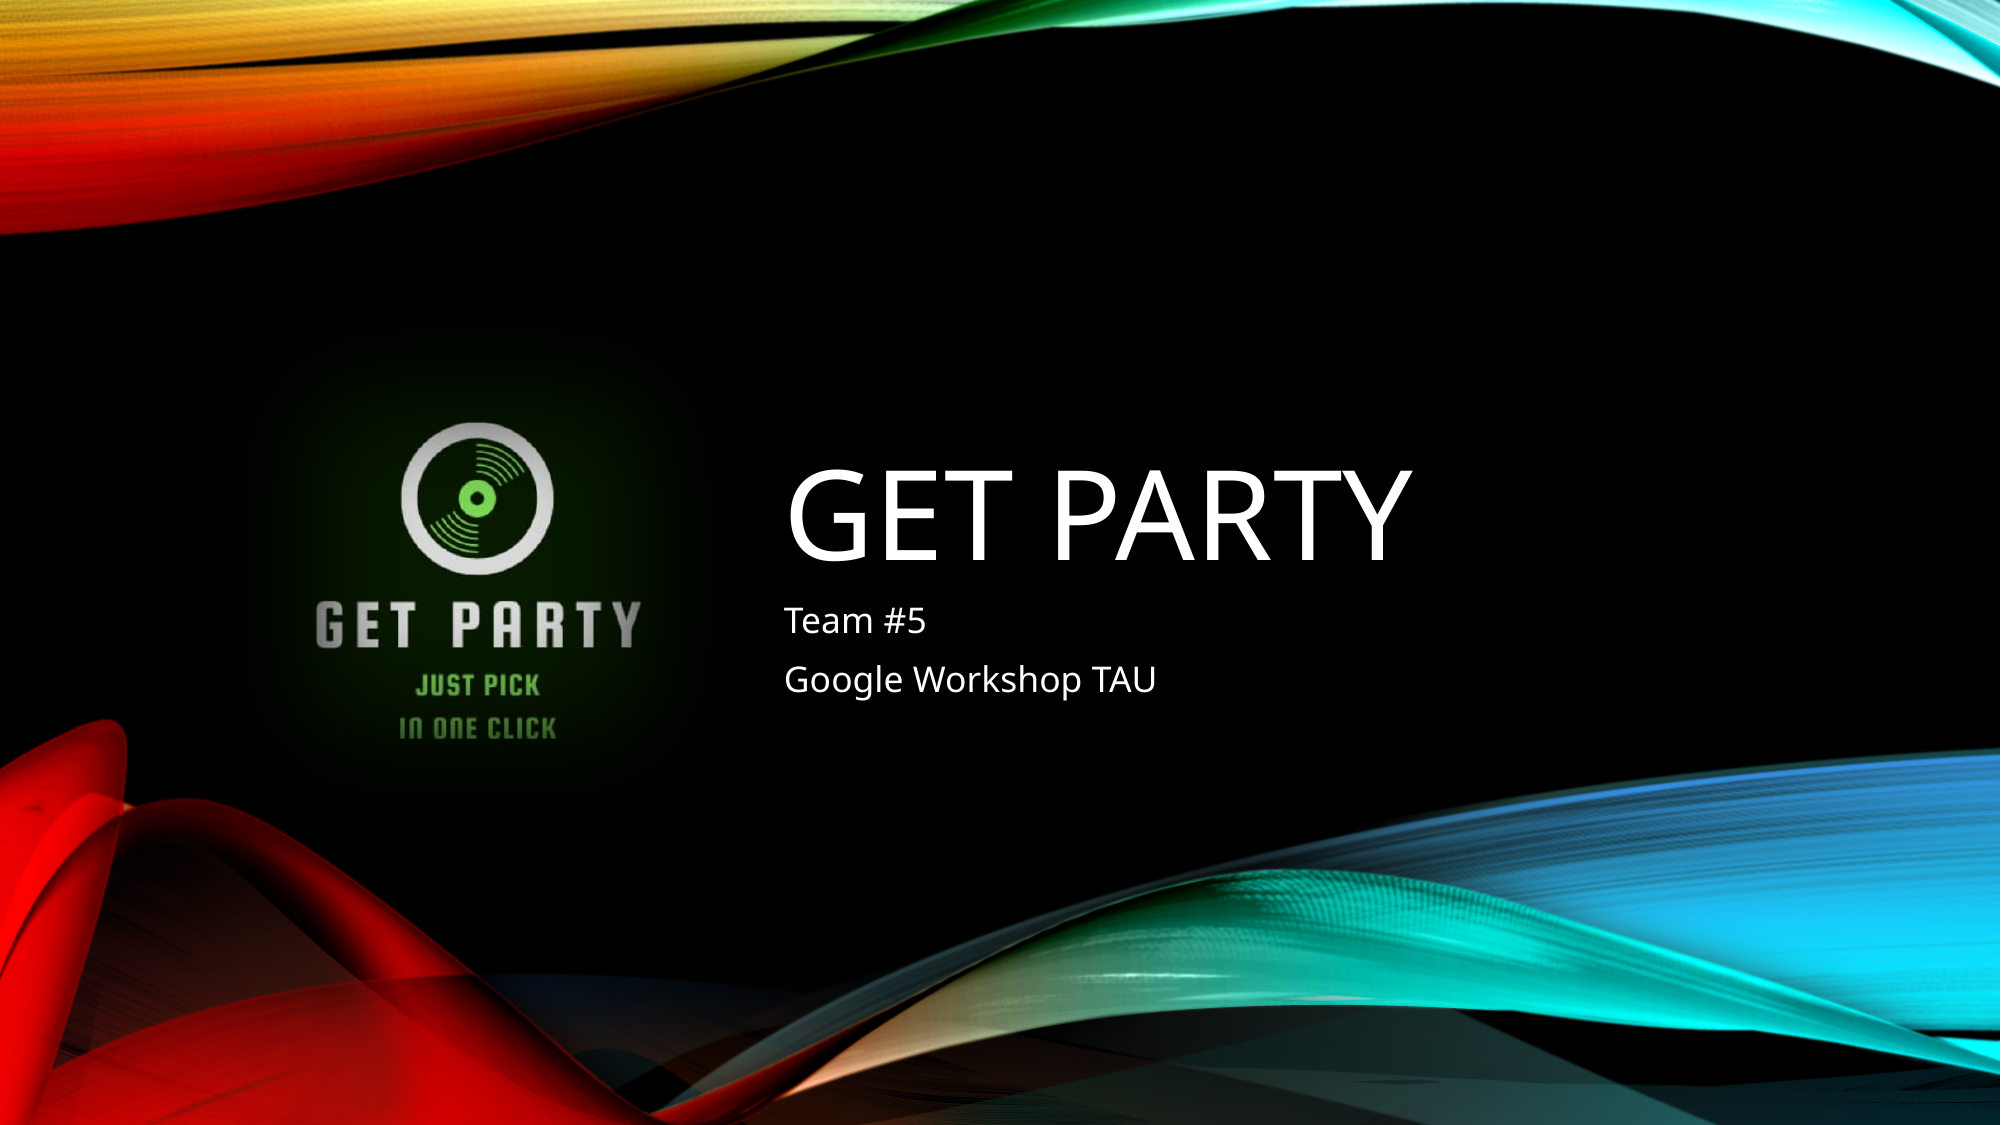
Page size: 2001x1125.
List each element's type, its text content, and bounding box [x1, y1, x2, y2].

picture [0, 270, 2000, 1125]
subtitle Team #5 Google Workshop TAU [770, 595, 1775, 709]
picture [0, 0, 2000, 237]
title GET PARTY [770, 295, 1775, 595]
